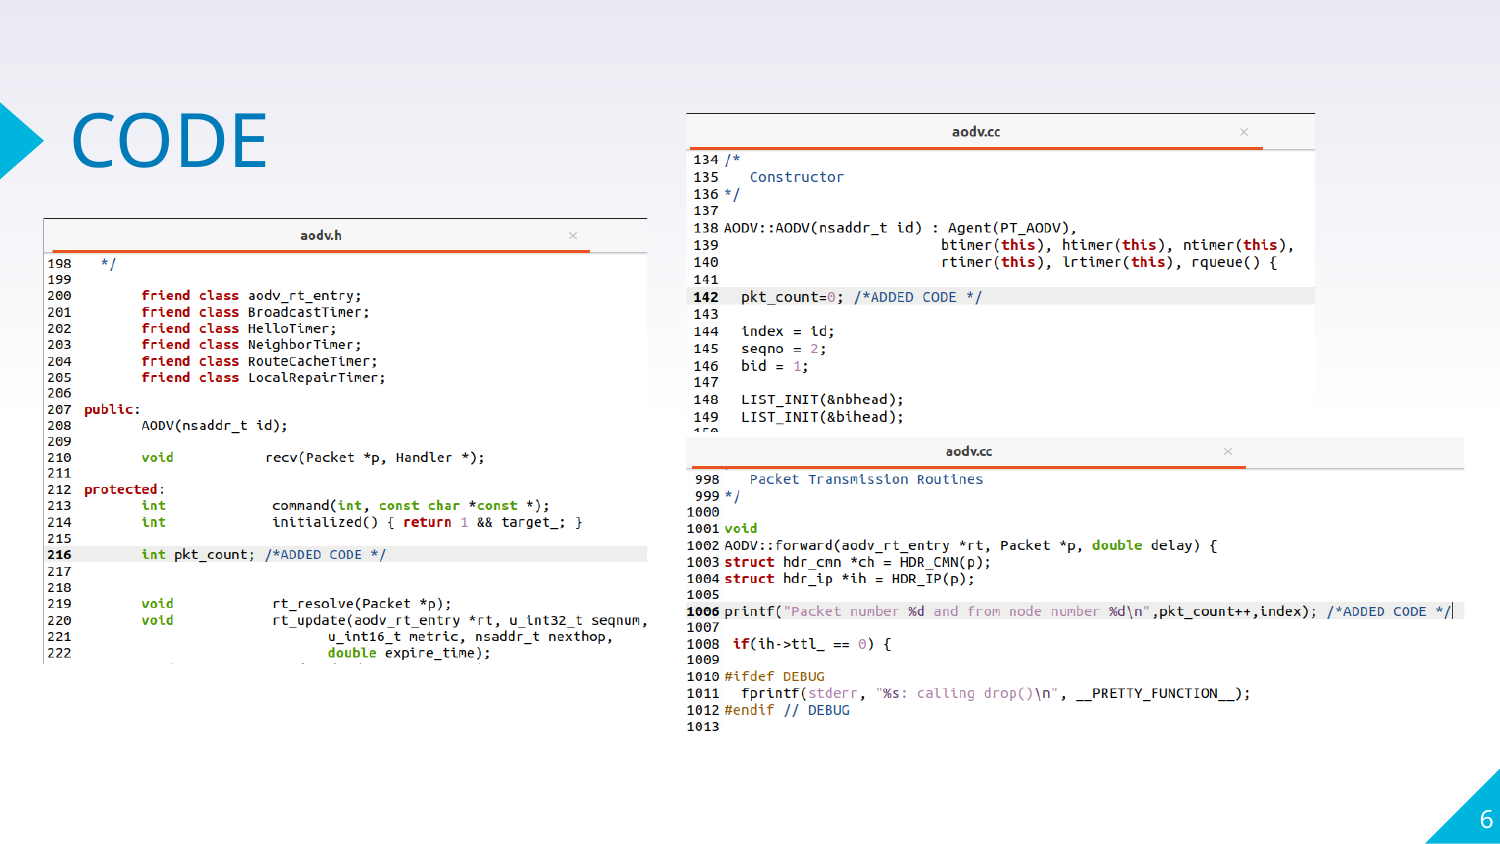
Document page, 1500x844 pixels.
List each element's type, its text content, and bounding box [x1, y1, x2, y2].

picture [686, 437, 1465, 734]
slide_number 6 [1418, 760, 1494, 838]
picture [686, 113, 1316, 432]
picture [43, 218, 648, 665]
text_box CODE [69, 110, 1457, 288]
